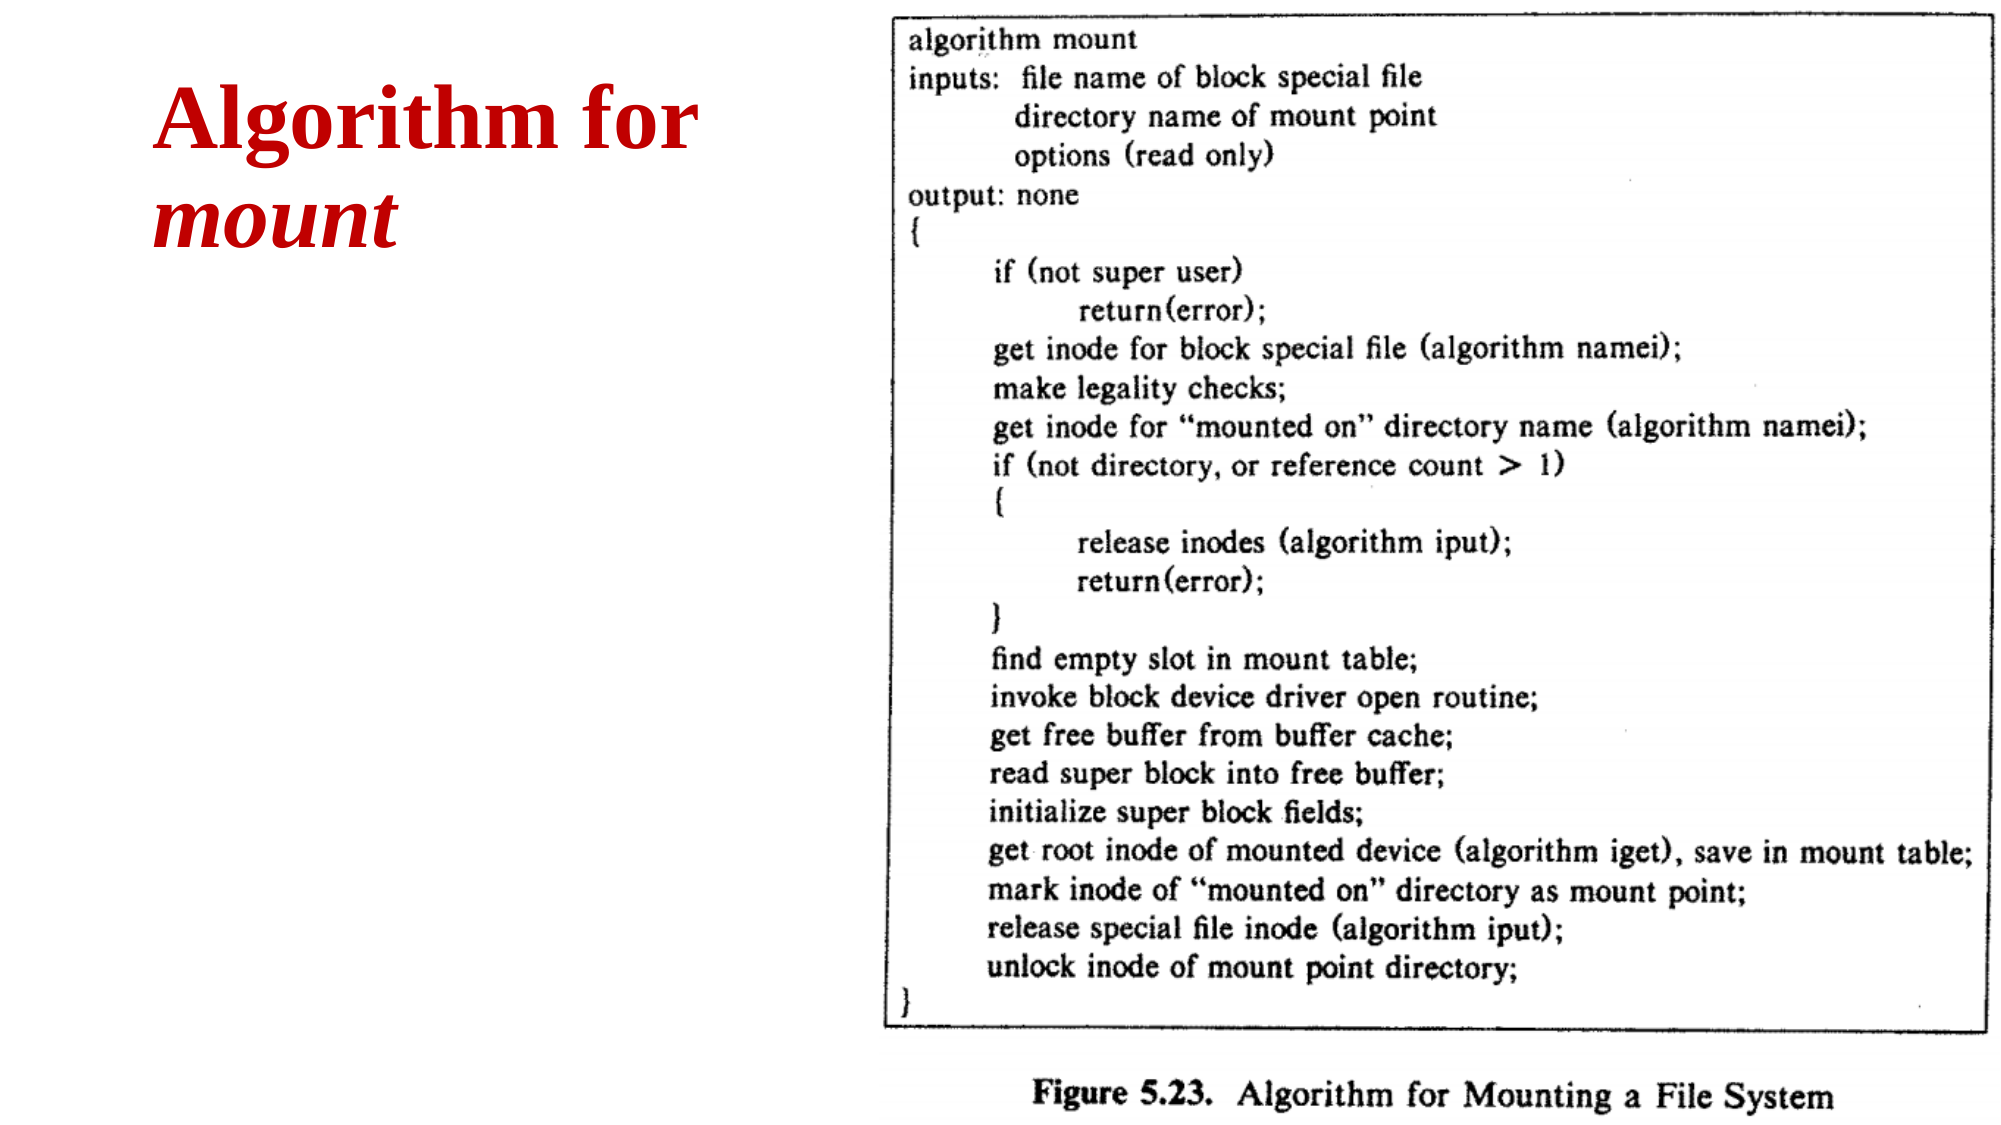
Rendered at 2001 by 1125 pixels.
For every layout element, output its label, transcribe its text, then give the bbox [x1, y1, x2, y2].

picture [879, 0, 2000, 1125]
title Algorithm for mount [137, 59, 837, 278]
